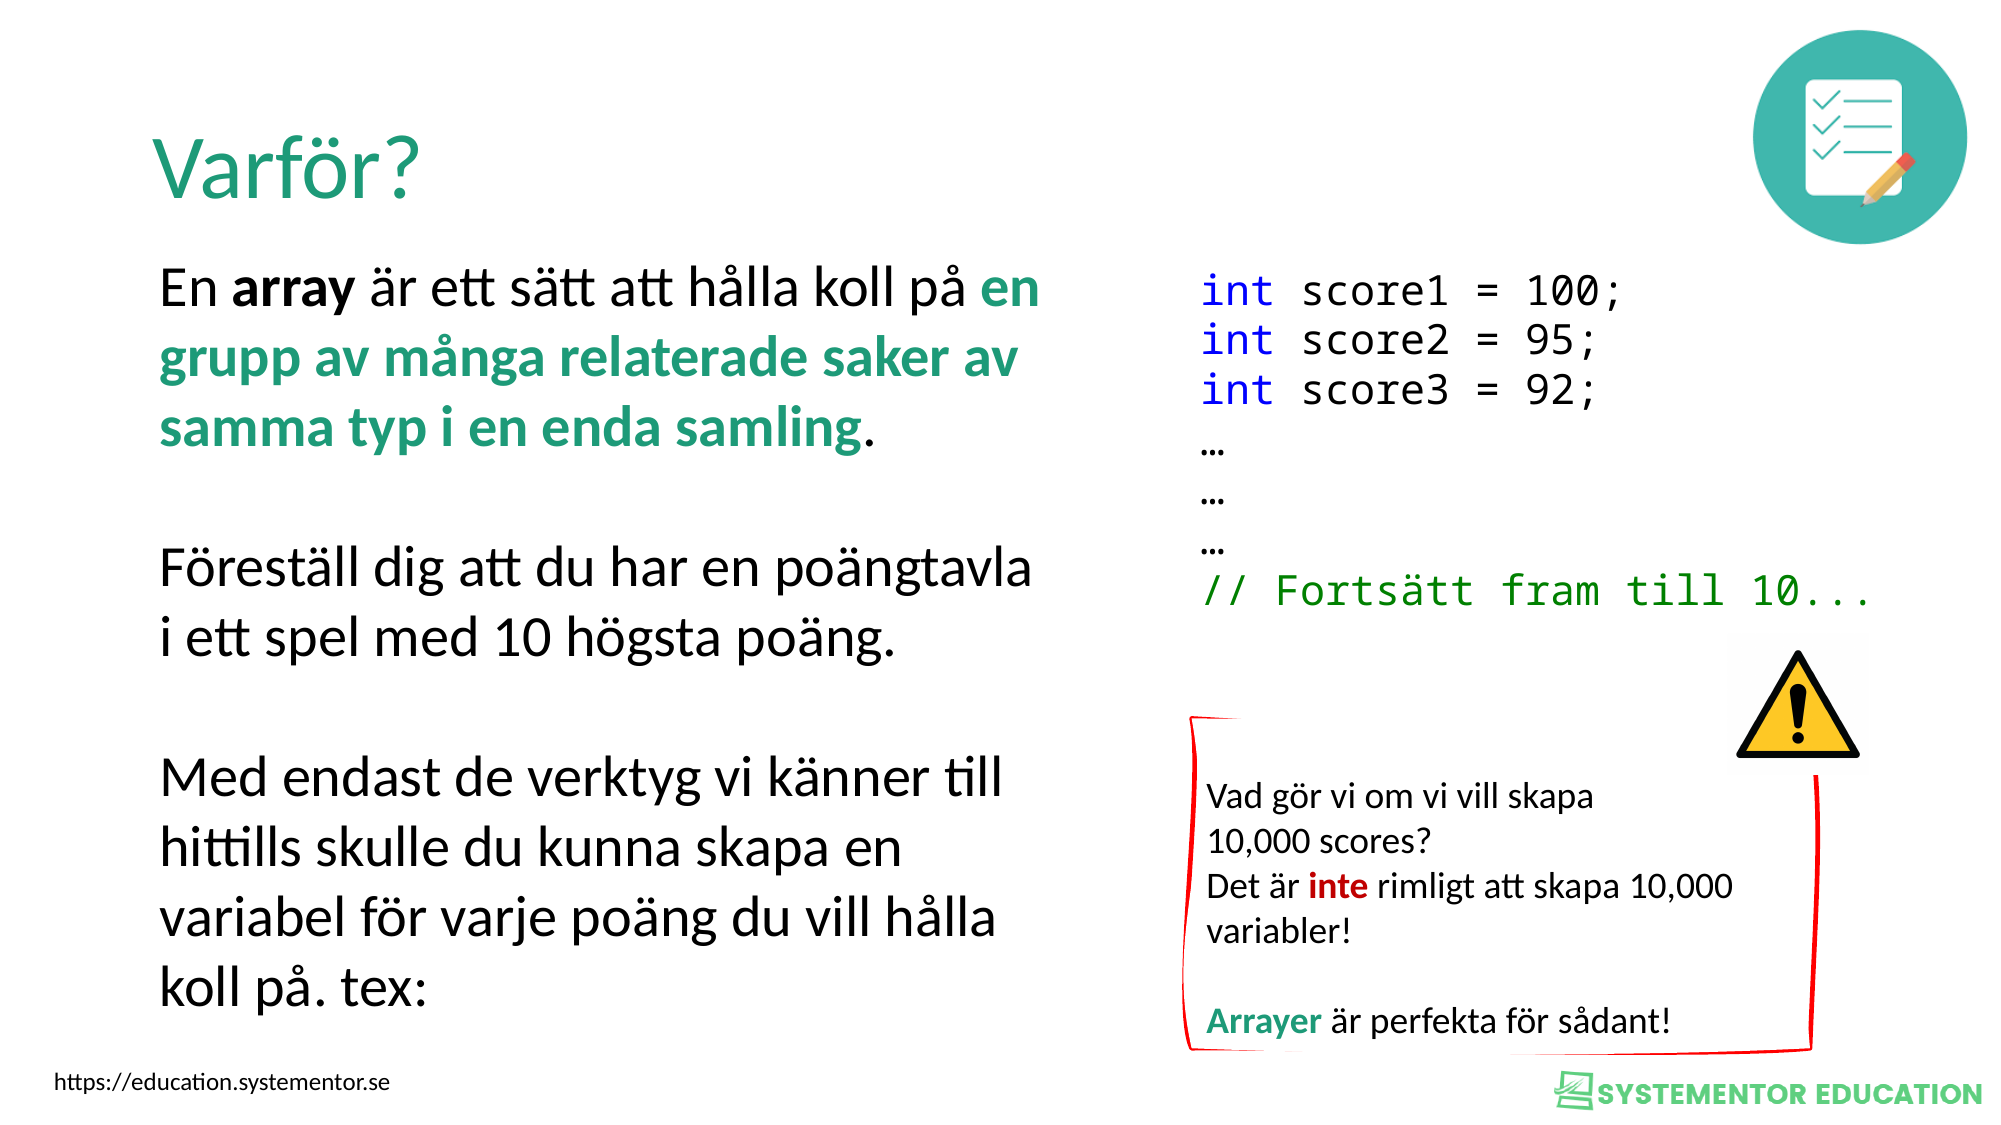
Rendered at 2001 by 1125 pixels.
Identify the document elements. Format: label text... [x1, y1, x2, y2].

picture [1734, 11, 1986, 263]
picture [1545, 1057, 1996, 1125]
text_box En array är ett sätt att hålla koll på en grupp av många relaterade saker av samma typ i en enda samling. Föreställ dig att du har en poängtavla i ett spel med 10 högsta poäng. Med endast de verktyg vi känner till hittills skulle du kunna skapa en variabel för varje poäng du vill hålla koll på. tex: [139, 278, 1066, 1010]
text_box https://education.systementor.se [38, 1058, 625, 1104]
picture [1727, 632, 1870, 775]
text_box int score1 = 100; int score2 = 95; int score3 = 92; … … … // Fortsätt fram till 10... [1185, 255, 1938, 621]
text_box Varför? [137, 59, 1729, 278]
text_box Vad gör vi om vi vill skapa 10,000 scores? Det är inte rimligt att skapa 10,000 variabler! Arrayer är perfekta för sådant! [1183, 718, 1818, 1055]
